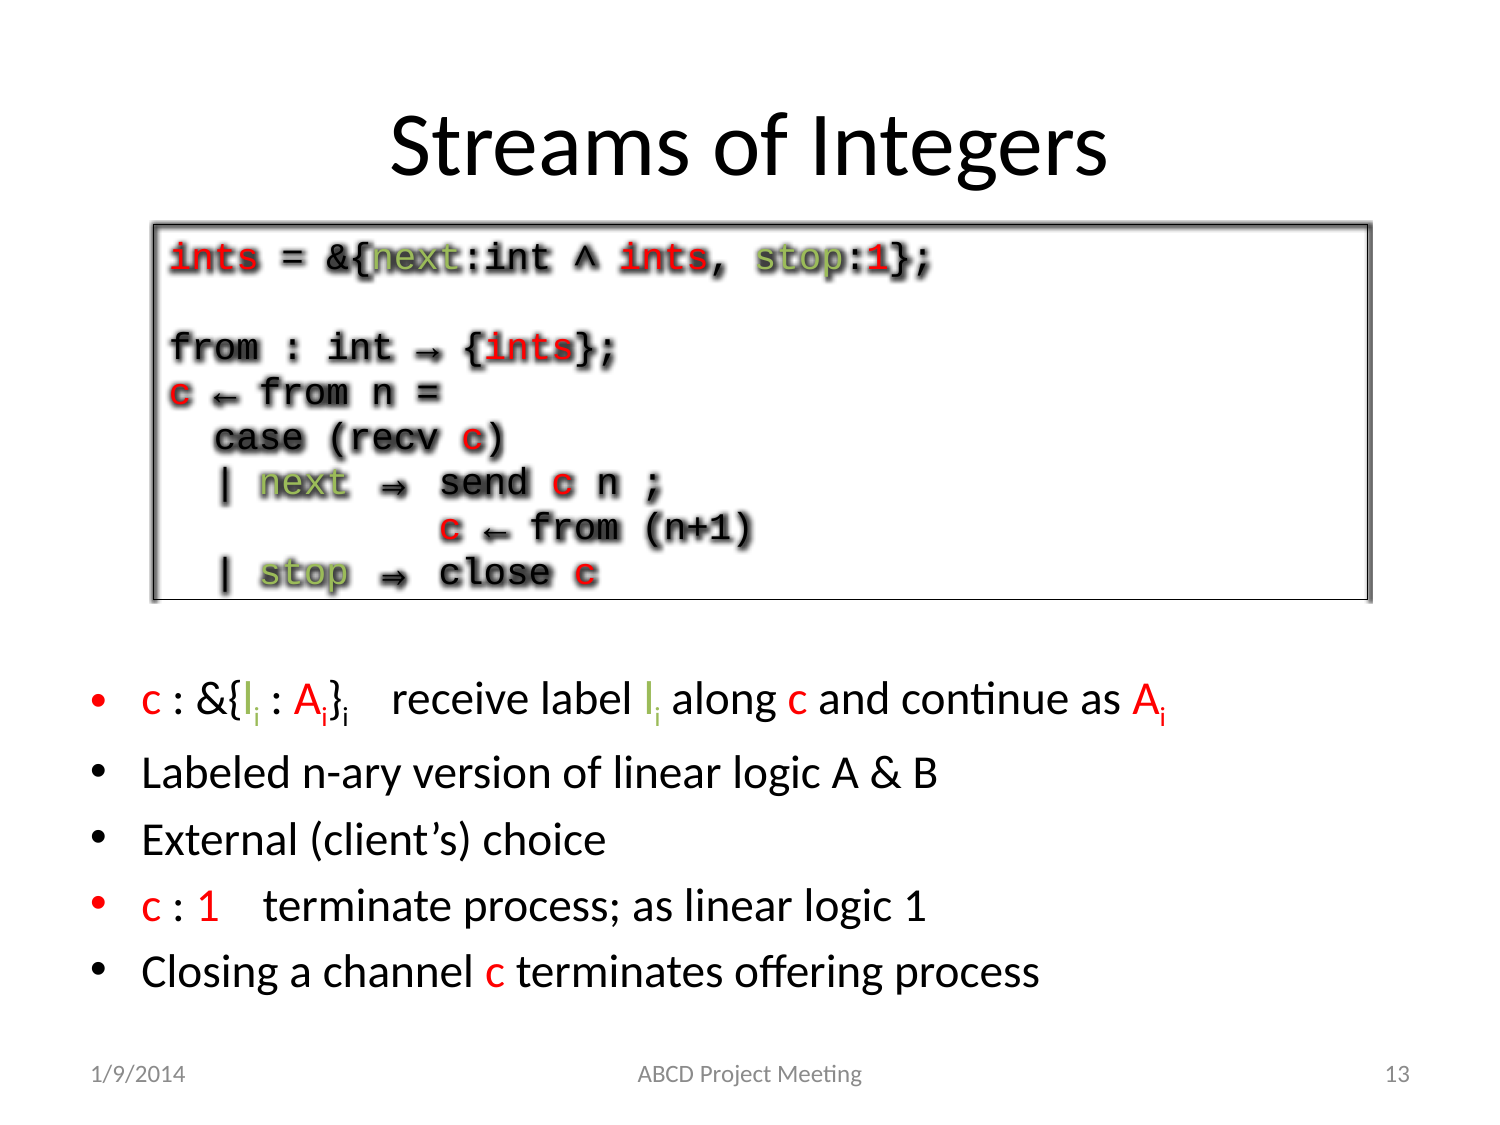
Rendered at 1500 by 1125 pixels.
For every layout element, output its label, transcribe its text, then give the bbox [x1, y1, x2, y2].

slide_number 13 [1074, 1042, 1425, 1103]
list c : &{li : Ai}i receive label li along c and continue as Ai Labeled n-ary version of linear logic A & B External (client’s) choice c : 1 terminate process; as linear logic 1 Closing a channel c terminates offering process [75, 262, 1425, 1005]
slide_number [75, 1042, 425, 1103]
title Streams of Integers [75, 45, 1425, 233]
footer ABCD Project Meeting [512, 1042, 988, 1103]
text_box ints = &{next:int ∧ ints, stop:1}; from : int → {ints}; c ← from n = case (recv c) | next ⇒ send c n ; c ← from (n+1) | stop ⇒ close c [153, 224, 1368, 600]
